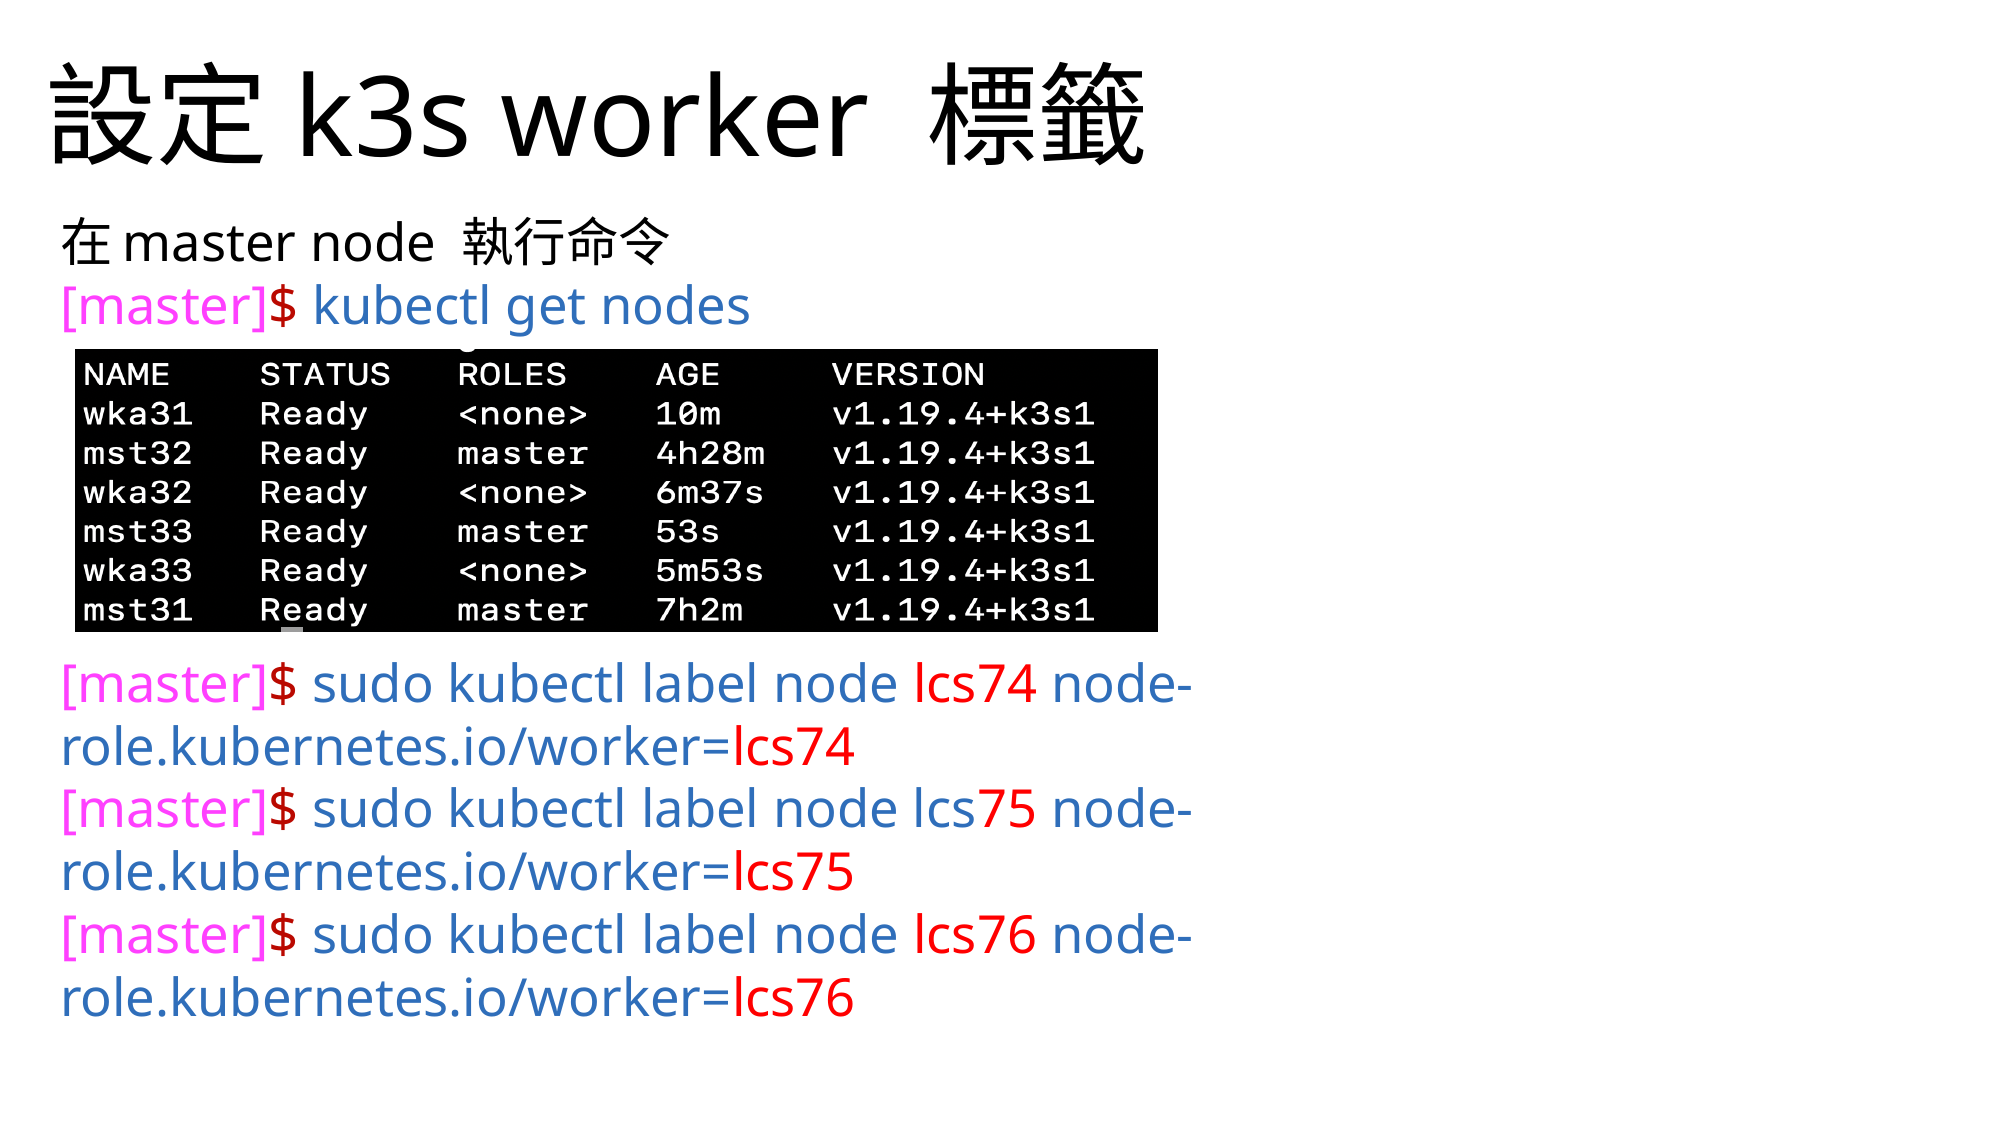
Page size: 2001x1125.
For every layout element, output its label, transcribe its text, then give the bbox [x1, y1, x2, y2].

picture [75, 348, 1158, 632]
title 設定k3s worker 標籤 [36, 21, 1662, 202]
list 在master node 執行命令 [master]$ kubectl get nodes [master]$ sudo kubectl label node lcs74 node-role.kubernetes.io/worker=lcs74 [master]$ sudo kubectl label node lcs75 node-role.kubernetes.io/worker=lcs75 [master]$ sudo kubectl label node lcs76 node-role.kubernetes.io/worker=lcs76 [51, 202, 1536, 1044]
